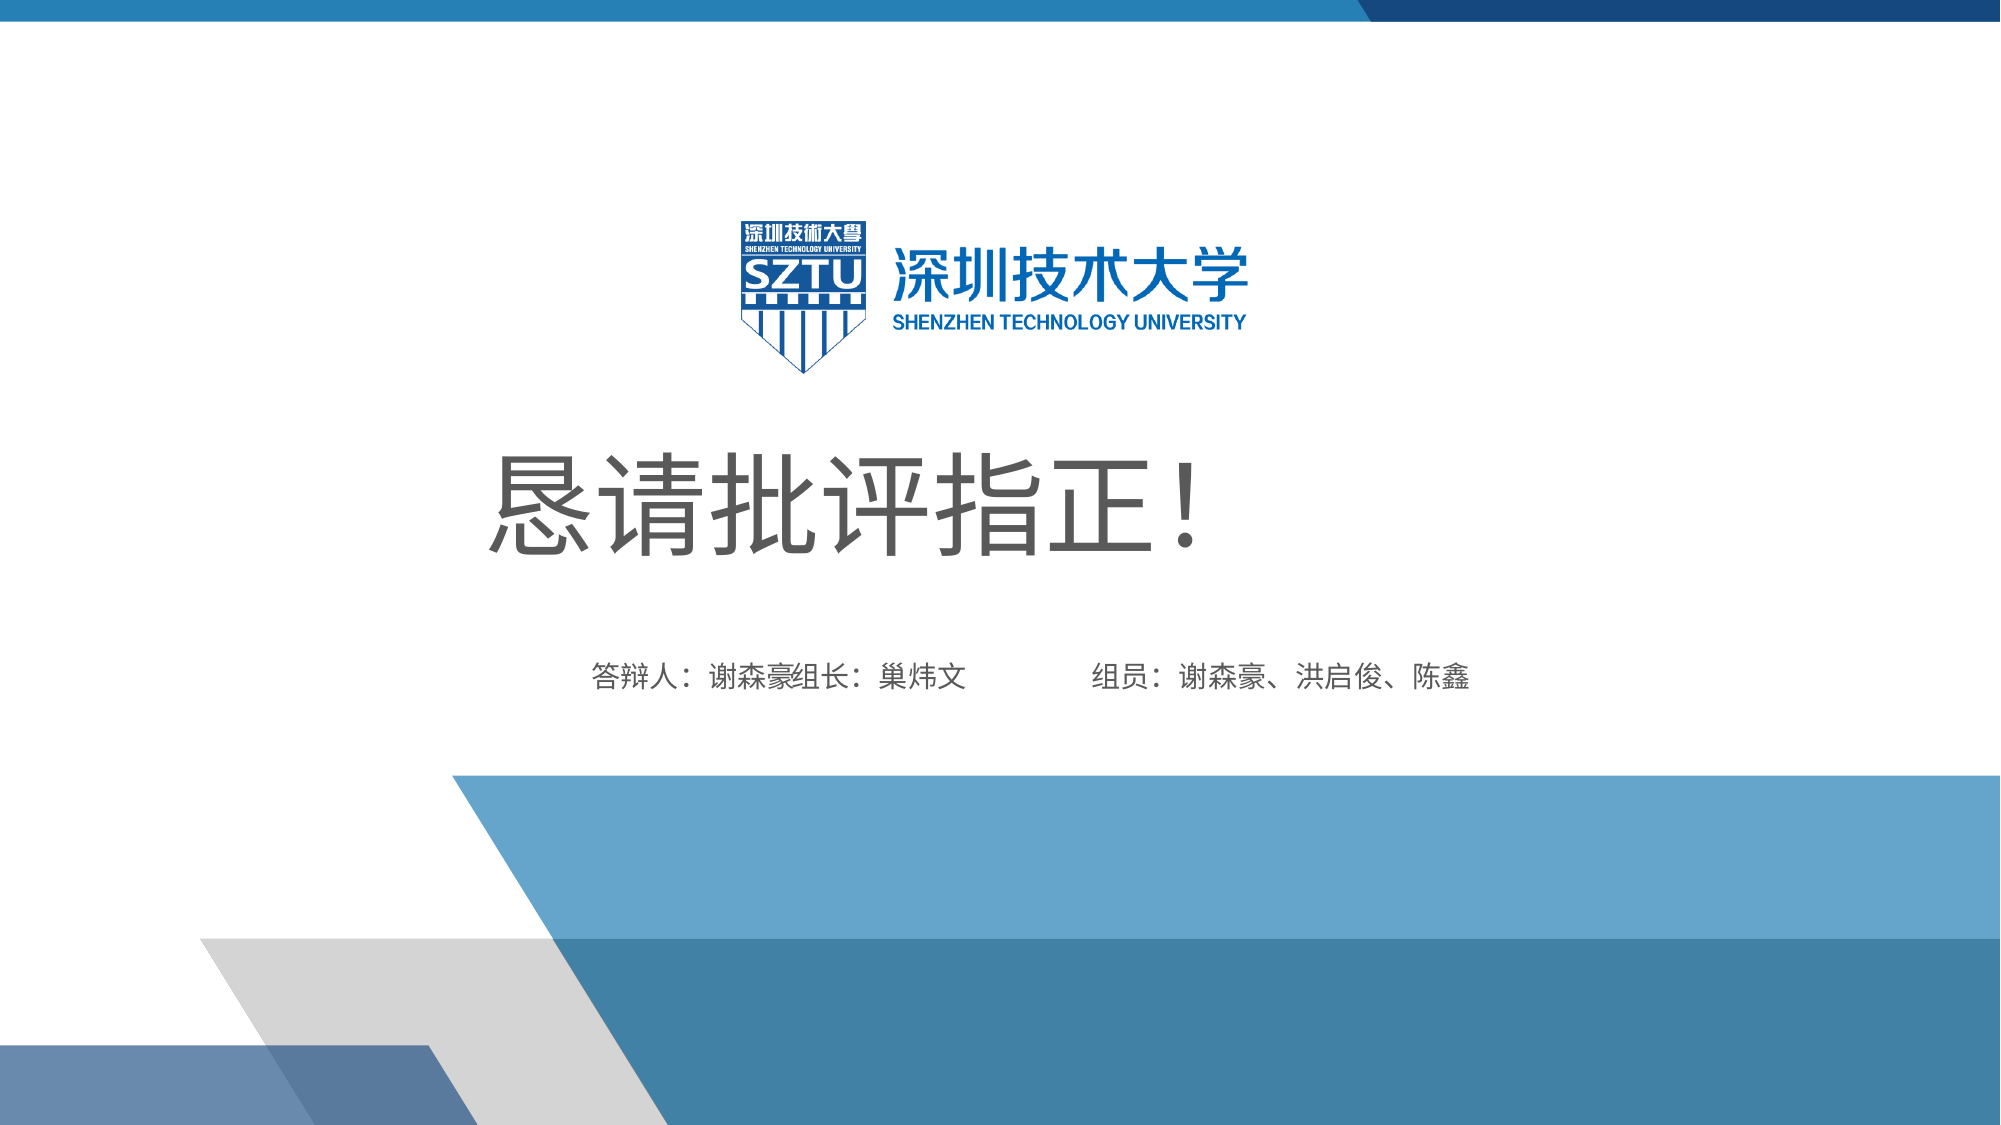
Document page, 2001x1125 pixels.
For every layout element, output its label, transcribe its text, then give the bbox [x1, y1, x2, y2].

text_box [450, 774, 2000, 1125]
picture [650, 141, 1350, 457]
text_box [0, 1044, 479, 1125]
text_box [198, 937, 666, 1125]
text_box [0, 0, 1369, 23]
text_box [1356, 0, 2000, 23]
text_box 组长：巢炜文 组员：谢森豪、洪启俊、陈鑫 [776, 651, 1486, 701]
text_box 恳请批评指正！ [467, 427, 1533, 578]
text_box 答辩人：谢森豪 [576, 651, 776, 701]
